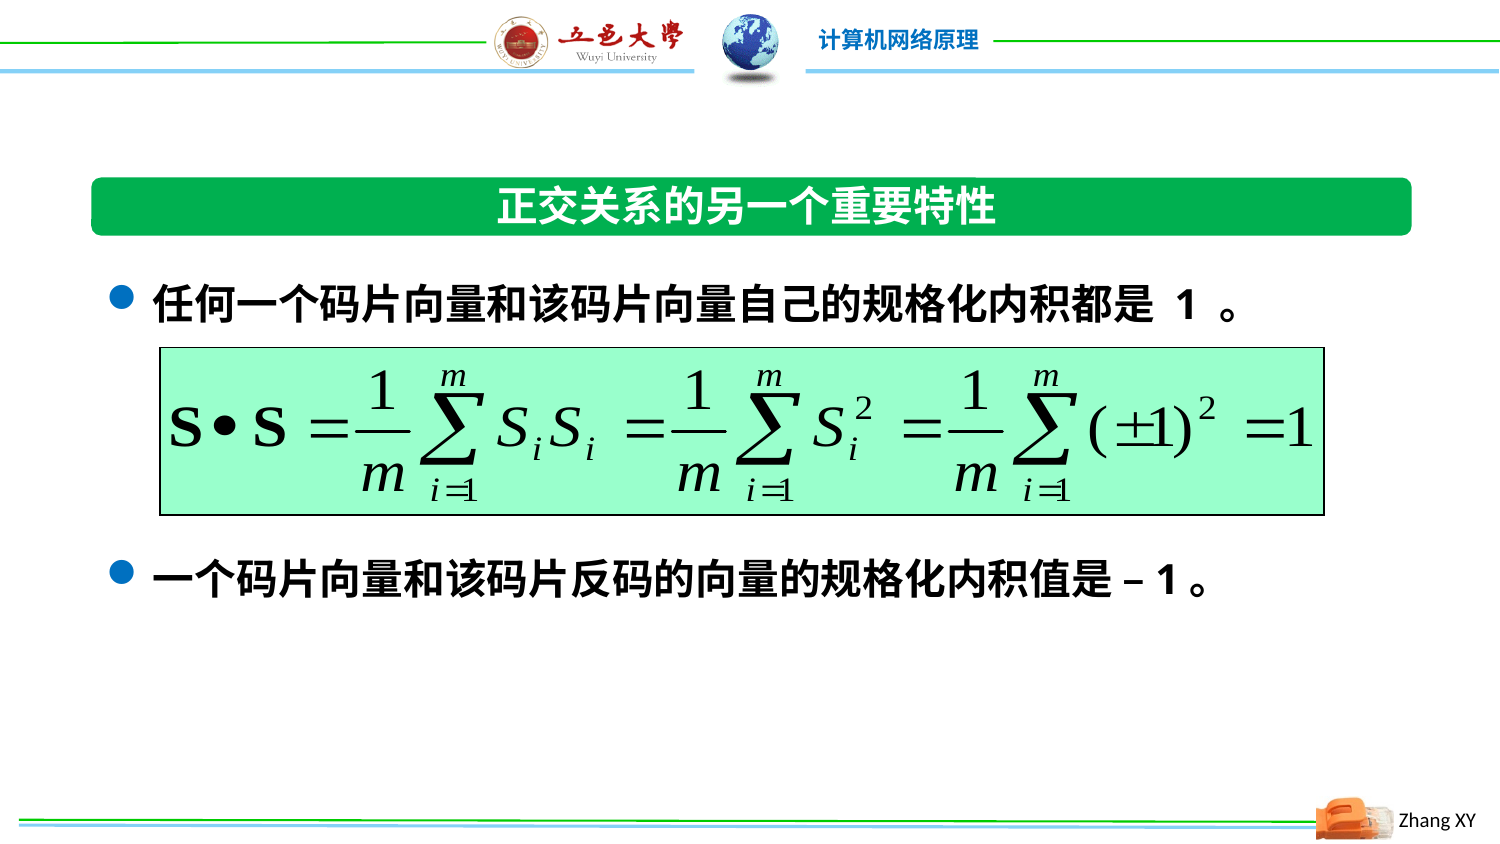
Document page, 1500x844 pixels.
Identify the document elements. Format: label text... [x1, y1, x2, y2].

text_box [160, 348, 1324, 515]
picture [720, 12, 780, 88]
text_box 正交关系的另一个重要特性 [481, 172, 1022, 237]
picture [494, 15, 697, 69]
text_box [91, 177, 481, 236]
text_box [1022, 177, 1412, 236]
text_box 任何一个码片向量和该码片向量自己的规格化内积都是 1 。 一个码片向量和该码片反码的向量的规格化内积值是 –1。 [91, 251, 1452, 611]
picture [1316, 796, 1394, 840]
